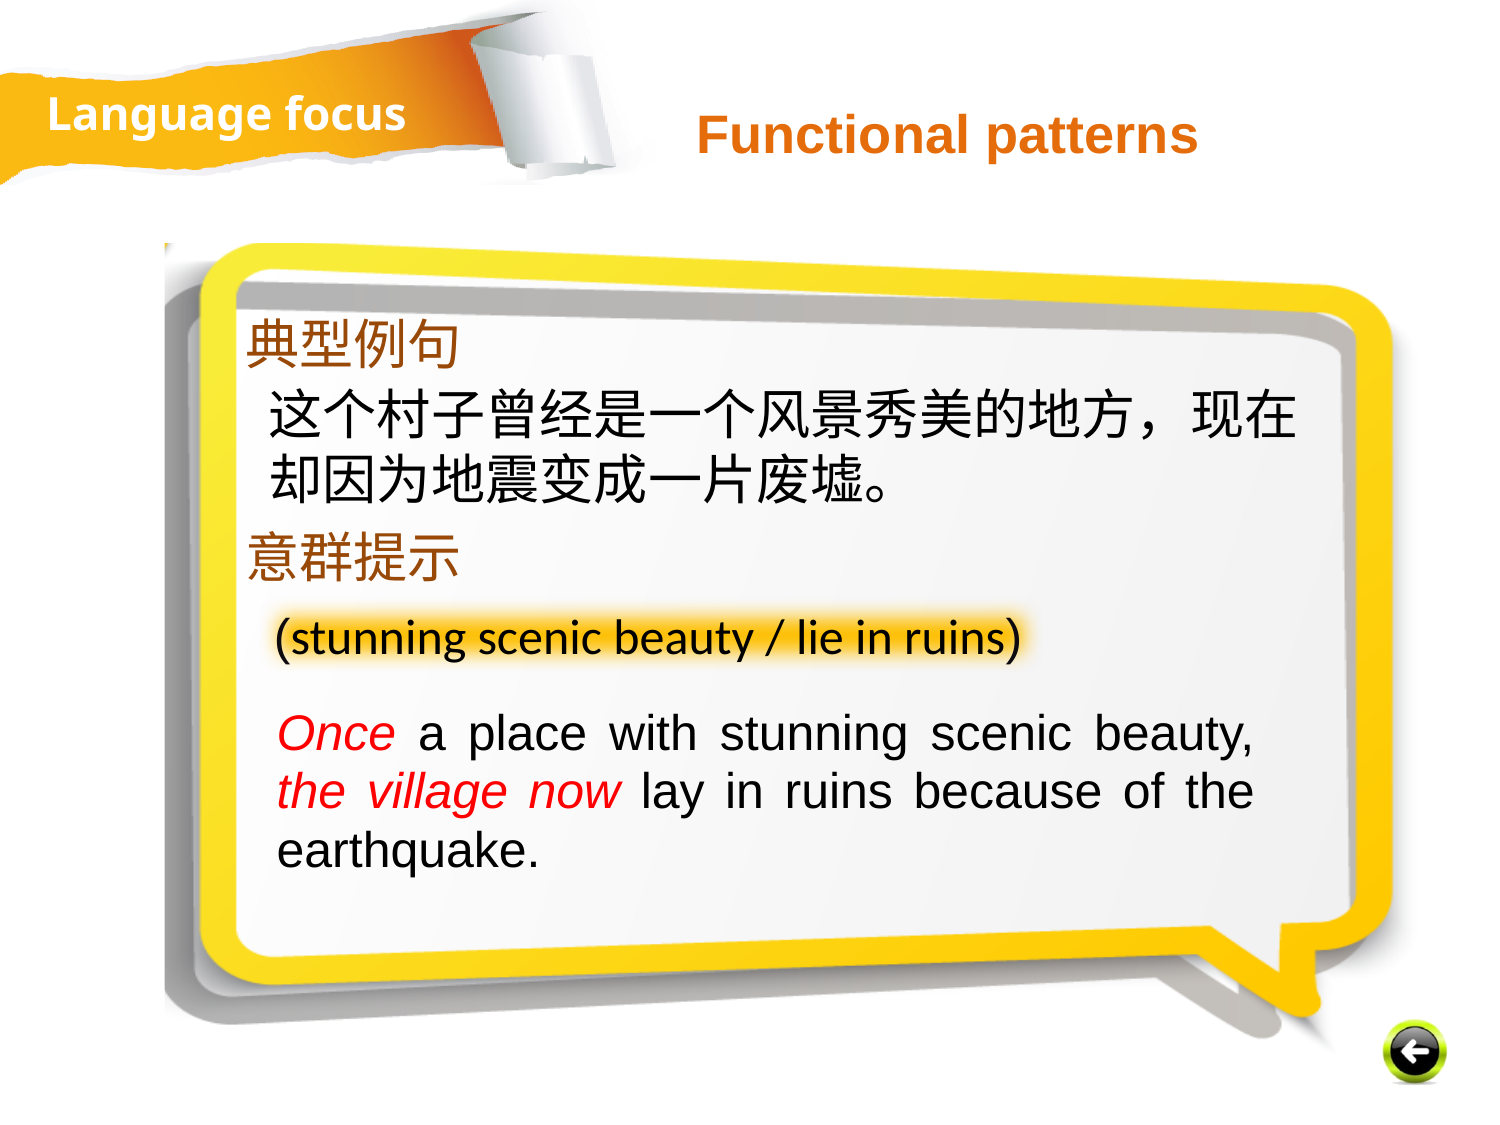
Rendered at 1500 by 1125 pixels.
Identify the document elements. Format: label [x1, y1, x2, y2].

picture [164, 243, 1450, 1090]
text_box [0, 0, 1220, 185]
